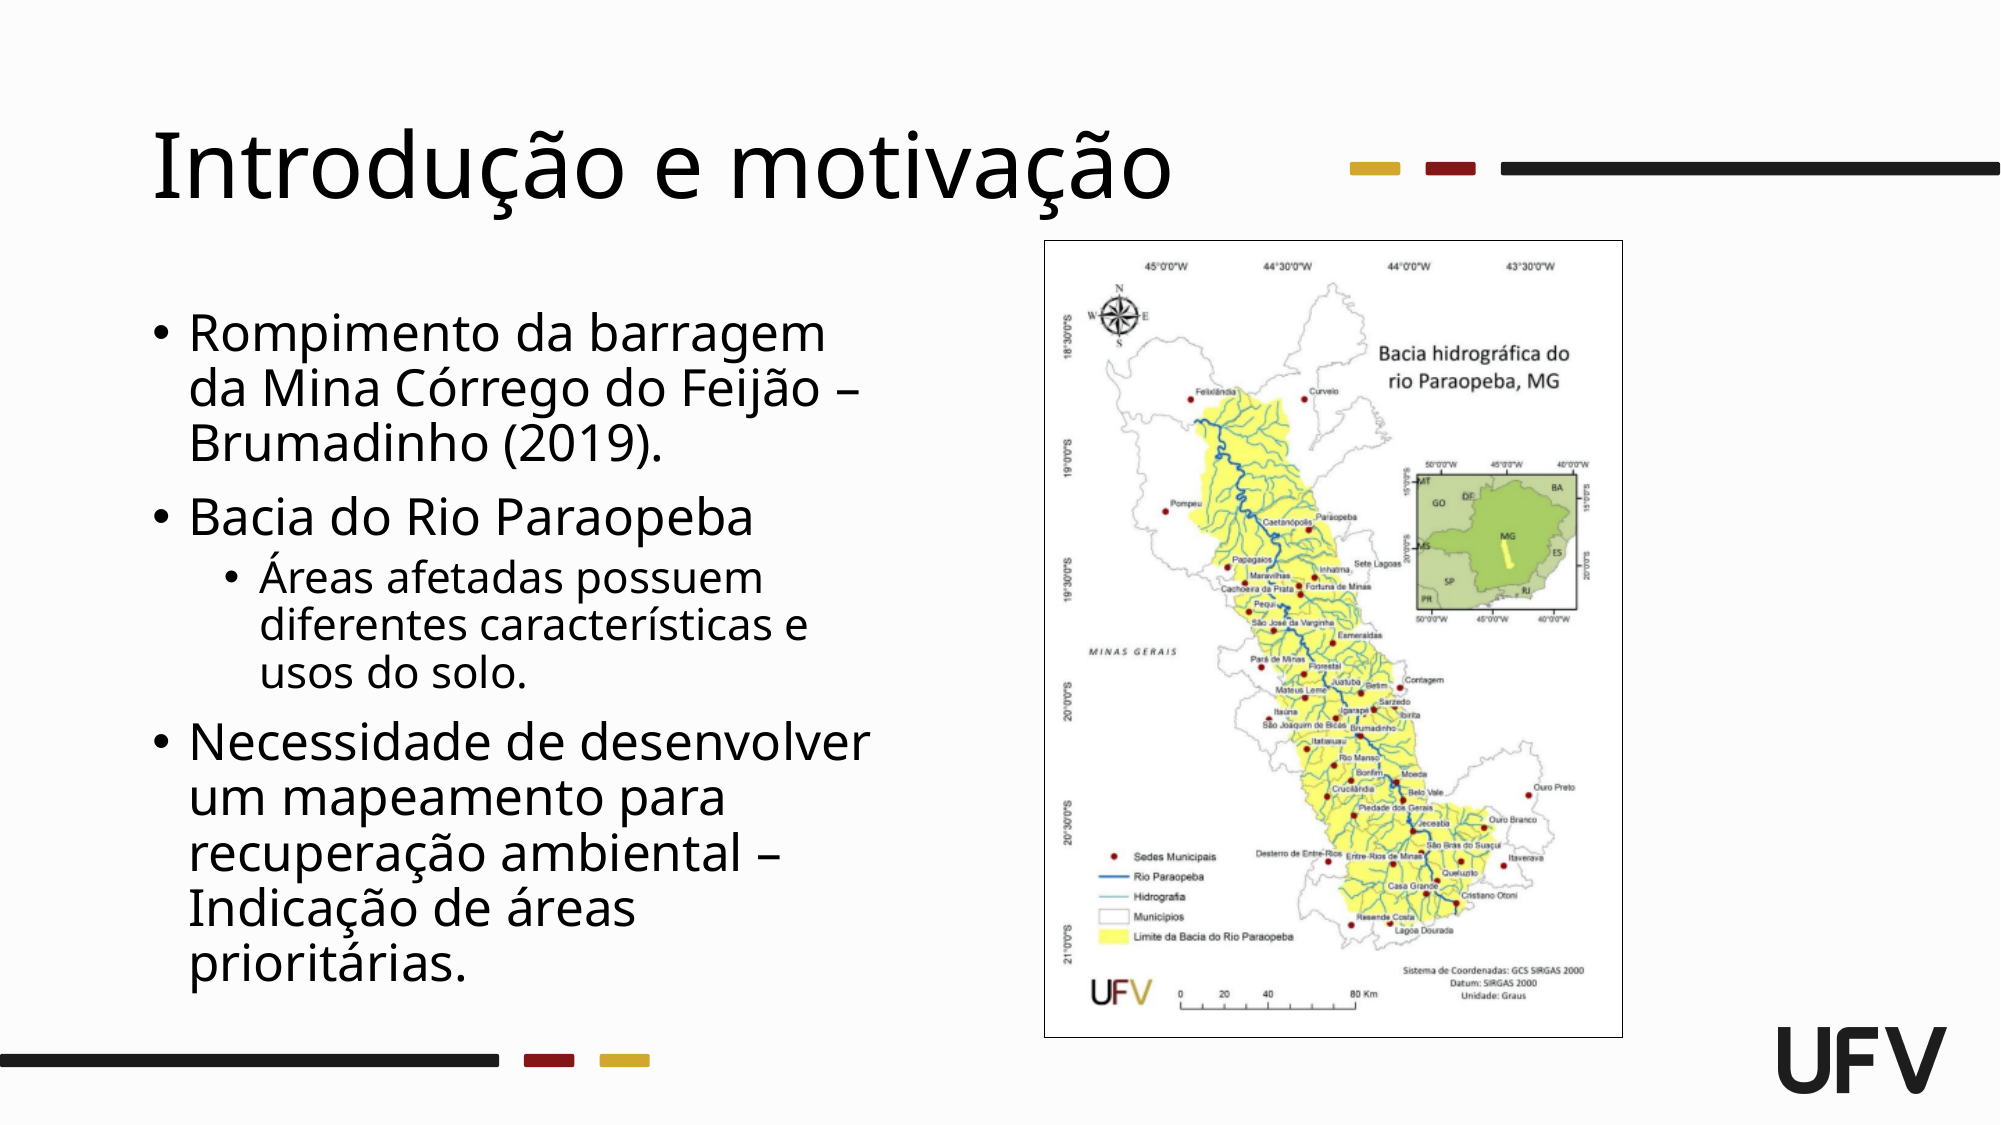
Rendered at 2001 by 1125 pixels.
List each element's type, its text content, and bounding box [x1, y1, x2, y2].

title Introdução e motivação [137, 59, 1350, 278]
picture [1778, 1027, 1947, 1094]
picture [1044, 240, 1623, 1038]
list Rompimento da barragem da Mina Córrego do Feijão – Brumadinho (2019). Bacia do Rio Paraopeba Áreas afetadas possuem diferentes características e usos do solo. Necessidade de desenvolver um mapeamento para recuperação ambiental – Indicação de áreas prioritárias. [137, 299, 910, 1014]
